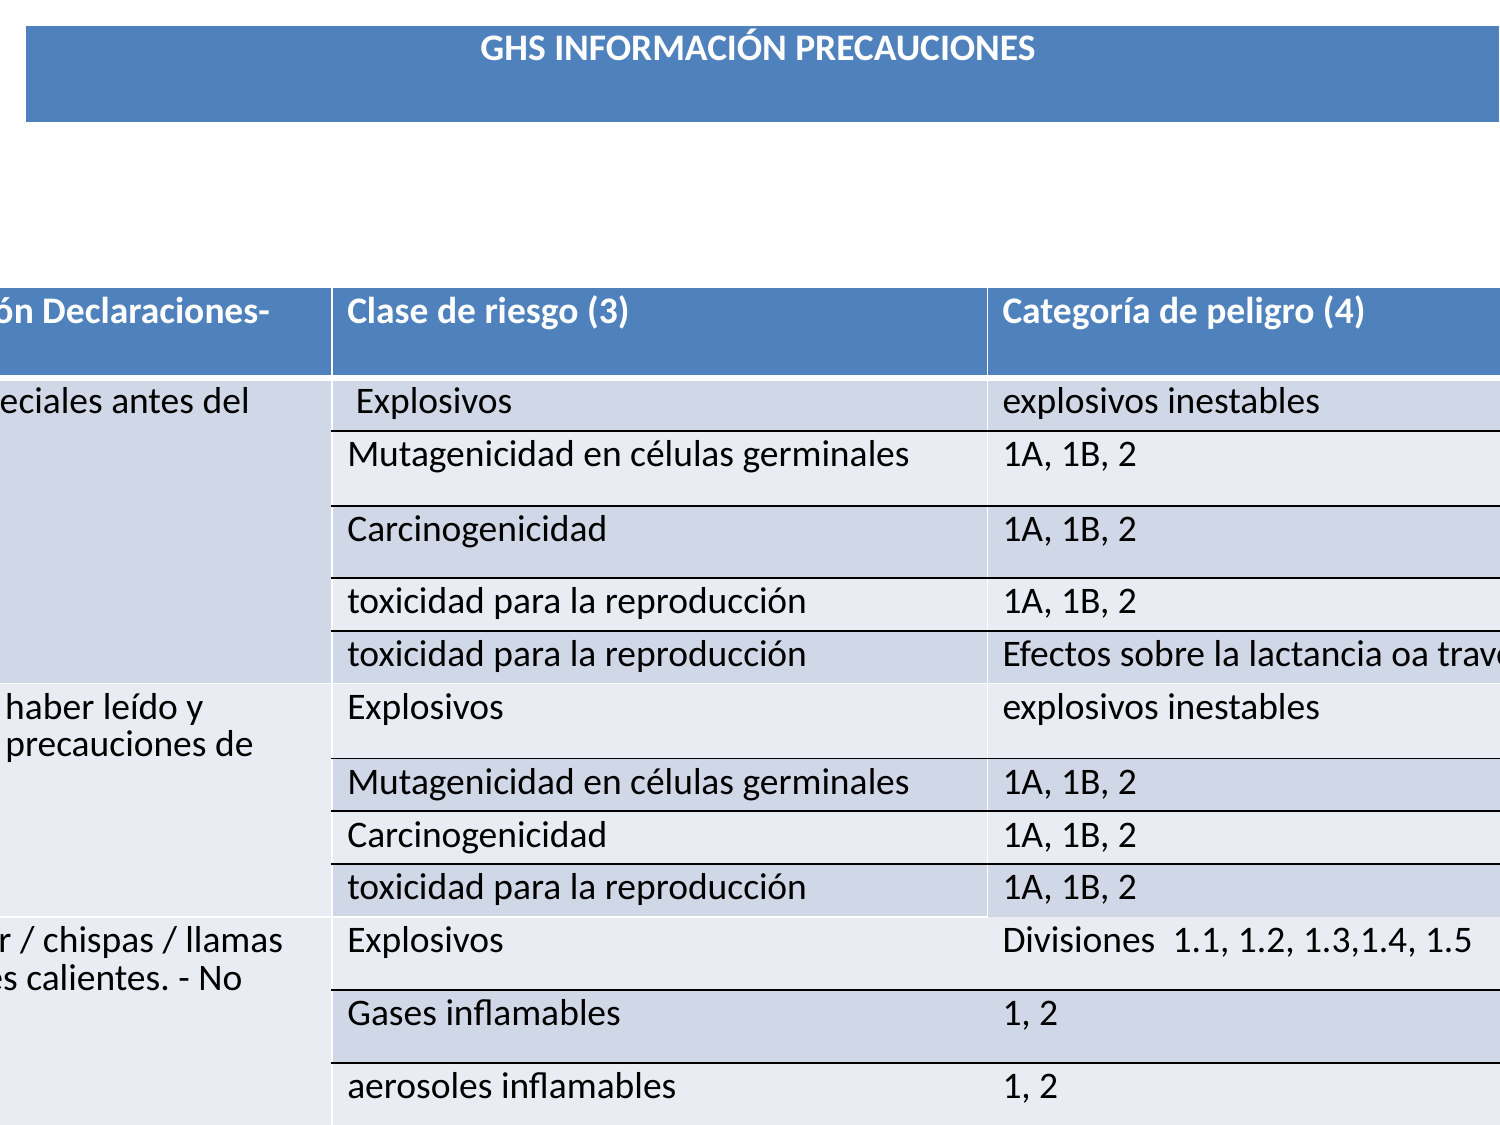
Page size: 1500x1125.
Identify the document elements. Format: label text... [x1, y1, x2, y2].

table_cell Gases inflamables [333, 991, 987, 1062]
table_cell Mutagenicidad en células germinales [333, 759, 987, 810]
table_cell Mantener lejos de calor / chispas / llamas abiertas / las superficies calientes. - No fumar. [0, 918, 331, 1125]
table_cell Pedir instrucciones especiales antes del uso. [0, 381, 331, 683]
table_cell toxicidad para la reproducción [333, 865, 987, 916]
table_cell 1, 2 [987, 1064, 1500, 1125]
table_cell 1A, 1B, 2 [988, 812, 1500, 863]
table_cell 1A, 1B, 2 [988, 759, 1500, 810]
table_cell Carcinogenicidad [333, 507, 987, 577]
table_cell Explosivos [333, 684, 987, 758]
table_cell Mutagenicidad en células germinales [333, 432, 987, 505]
table_cell Explosivos [333, 381, 987, 430]
table_cell Carcinogenicidad [333, 812, 987, 863]
table_cell explosivos inestables [988, 381, 1500, 430]
table_cell 1, 2 [987, 991, 1500, 1062]
table_header GHS INFORMACIÓN PRECAUCIONES [26, 26, 1499, 122]
table_cell Efectos sobre la lactancia oa través de [988, 632, 1500, 683]
table_cell toxicidad para la reproducción [333, 579, 987, 630]
table_cell 1A, 1B, 2 [988, 432, 1500, 505]
table_cell toxicidad para la reproducción [333, 632, 987, 683]
table_cell 1A, 1B, 2 [988, 865, 1500, 917]
table_cell 1A, 1B, 2 [988, 579, 1500, 630]
table_cell No manipular antes de haber leído y comprendido todas las precauciones de seguridad. [0, 684, 331, 916]
table_cell explosivos inestables [988, 684, 1500, 758]
table_cell aerosoles inflamables [333, 1064, 987, 1125]
table_cell 1A, 1B, 2 [988, 507, 1500, 577]
table_header Clase de riesgo (3) [333, 288, 987, 375]
table_header Categoría de peligro (4) [988, 288, 1500, 375]
table_cell Divisiones 1.1, 1.2, 1.3,1.4, 1.5 [987, 917, 1500, 989]
table_cell Explosivos [333, 918, 987, 989]
table_header Generales de precaución Declaraciones-Prevención (2) [0, 288, 331, 375]
